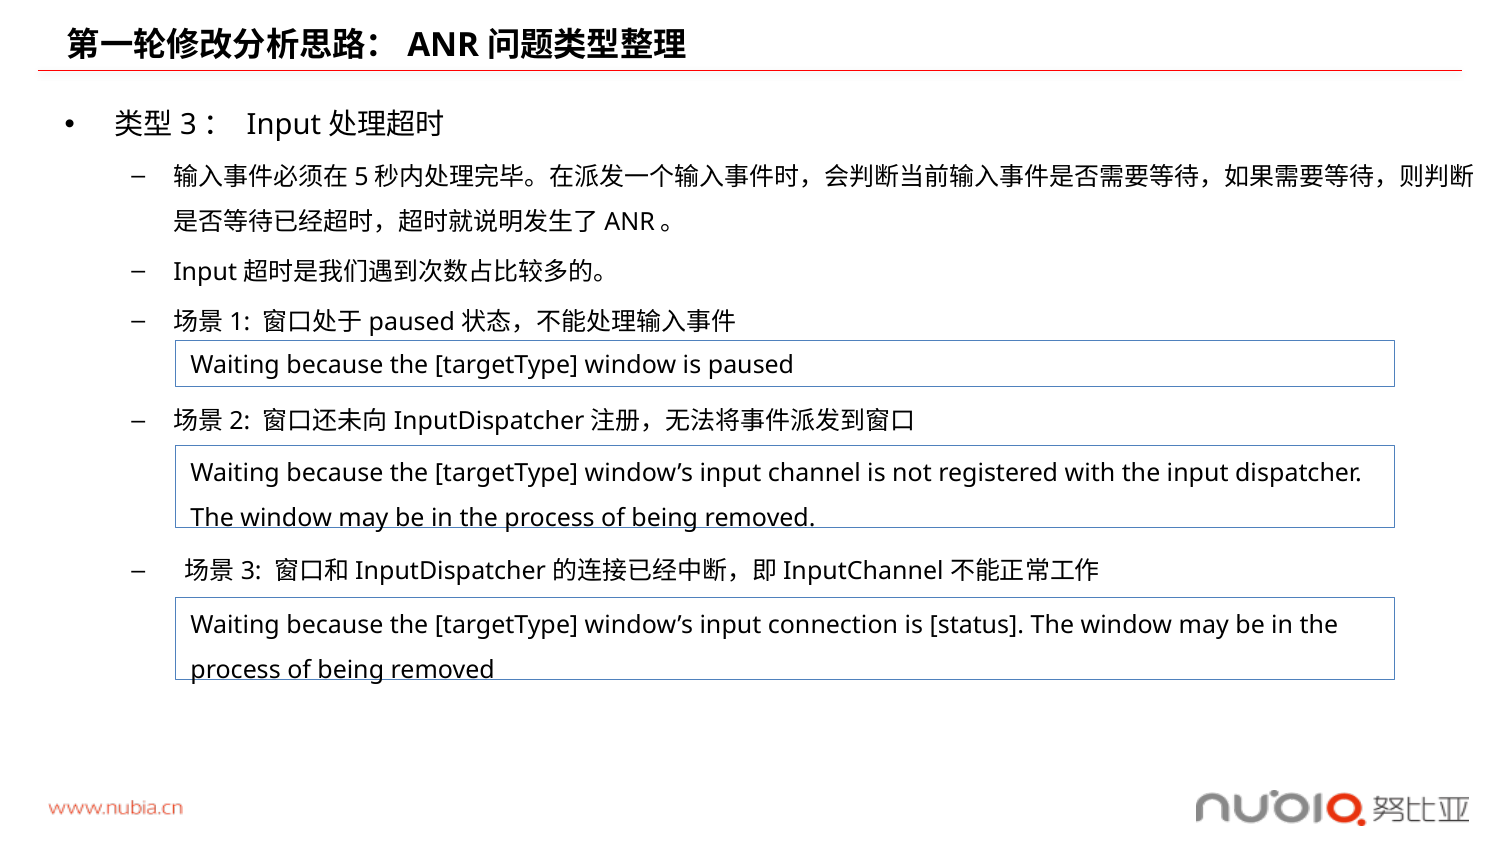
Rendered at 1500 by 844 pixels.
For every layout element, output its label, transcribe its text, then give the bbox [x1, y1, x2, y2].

text_box 类型3： Input处理超时 输入事件必须在5秒内处理完毕。在派发一个输入事件时，会判断当前输入事件是否需要等待，如果需要等待，则判断是否等待已经超时，超时就说明发生了ANR。 Input超时是我们遇到次数占比较多的。 场景1: 窗口处于paused状态，不能处理输入事件 场景2: 窗口还未向InputDispatcher注册，无法将事件派发到窗口 场景3: 窗口和InputDispatcher的连接已经中断，即InputChannel不能正常工作 [49, 80, 1500, 687]
picture [1196, 790, 1469, 826]
text_box Waiting because the [targetType] window’s input channel is not registered with the input dispatcher. The window may be in the process of being removed. [174, 443, 1397, 529]
title 第一轮修改分析思路：ANR问题类型整理 [51, 28, 985, 59]
text_box Waiting because the [targetType] window’s input connection is [status]. The window may be in the process of being removed [174, 596, 1397, 682]
picture [48, 799, 183, 818]
text_box Waiting because the [targetType] window is paused [174, 338, 1397, 389]
